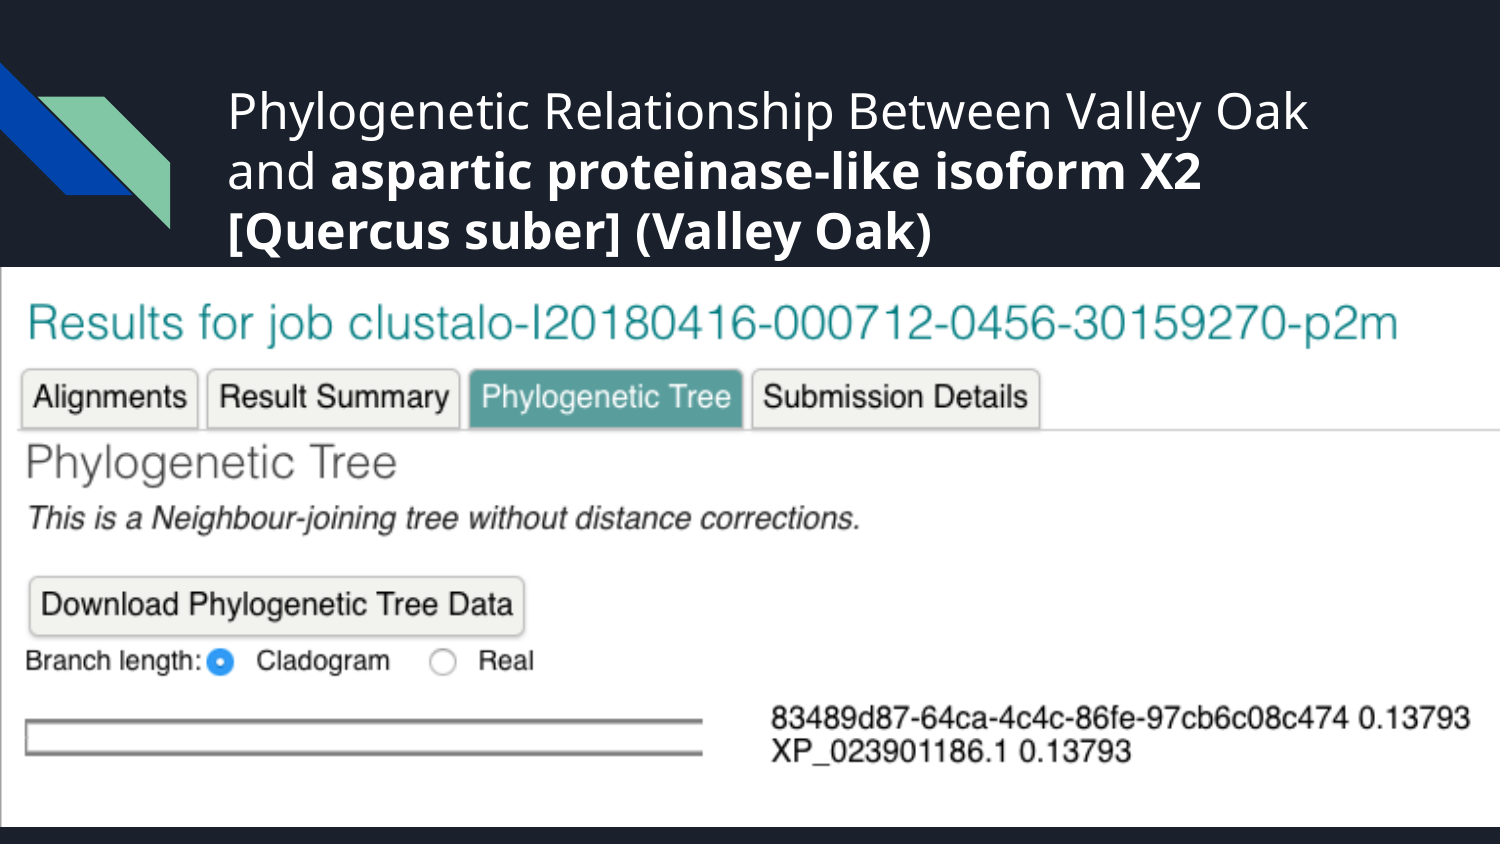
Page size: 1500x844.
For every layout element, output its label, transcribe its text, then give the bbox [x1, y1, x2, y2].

title Phylogenetic Relationship Between Valley Oak and aspartic proteinase-like isoform X2 [Quercus suber] (Valley Oak) [212, 64, 1368, 266]
picture [0, 267, 1500, 827]
